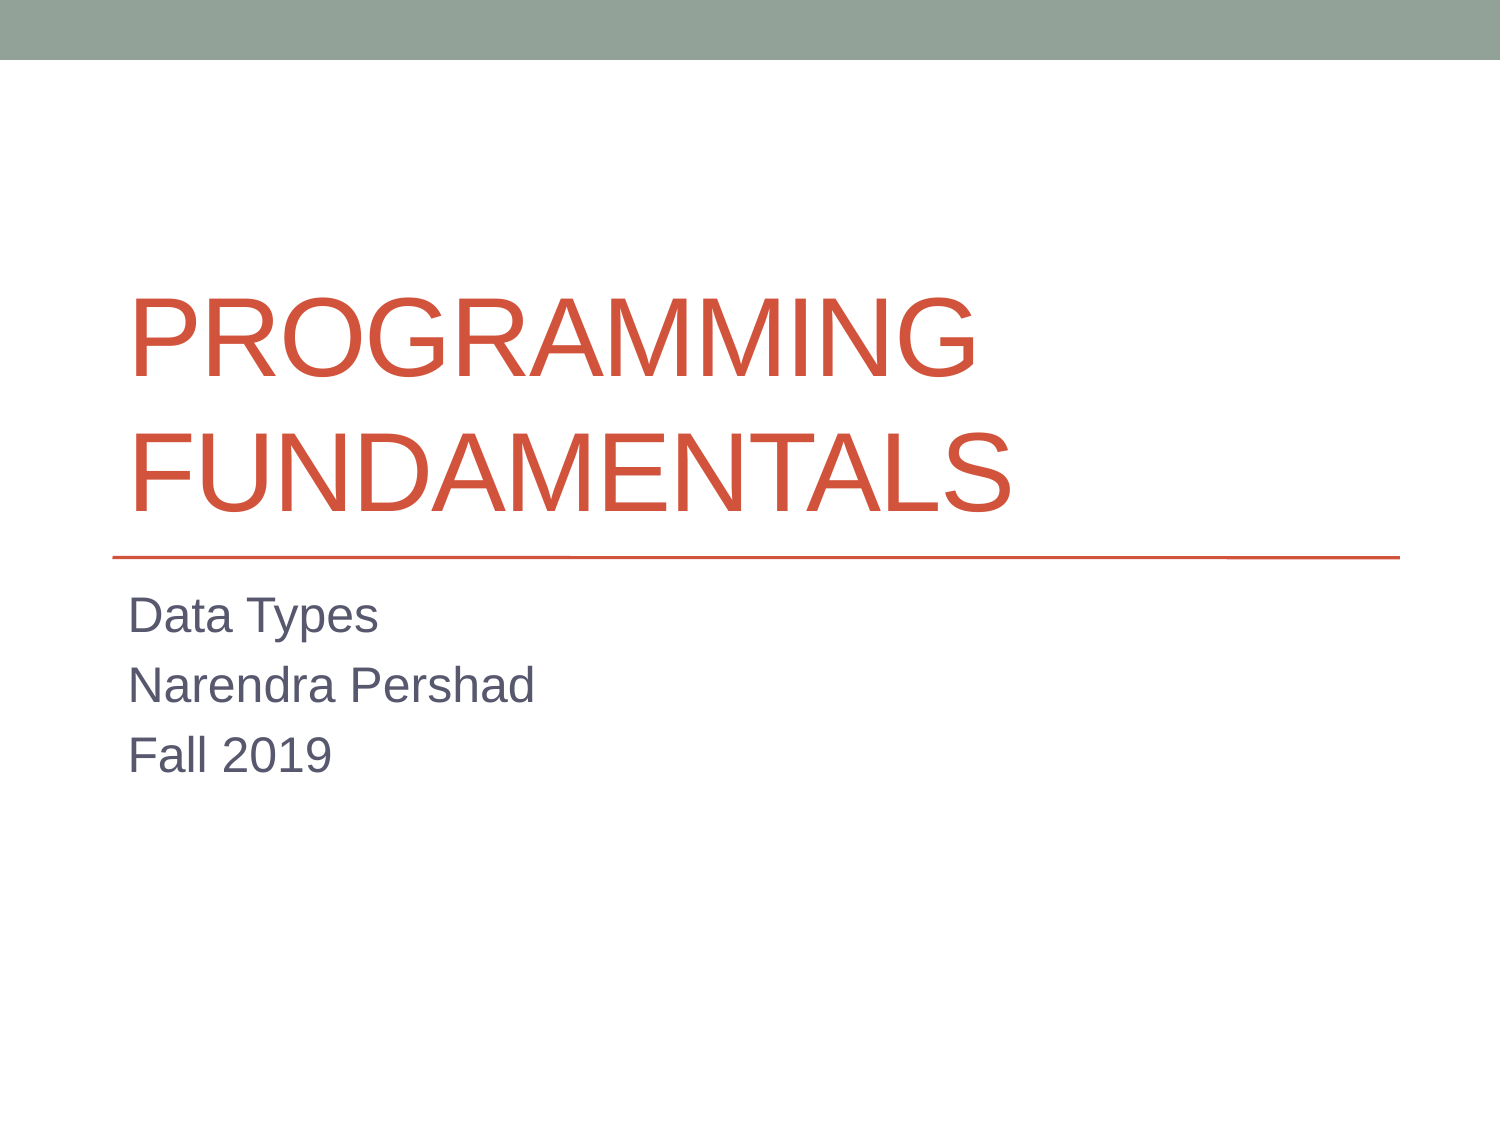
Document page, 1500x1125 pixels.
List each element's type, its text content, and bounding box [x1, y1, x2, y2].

subtitle Data Types Narendra Pershad Fall 2019 [112, 575, 1163, 863]
title Programming Fundamentals [112, 224, 1400, 542]
